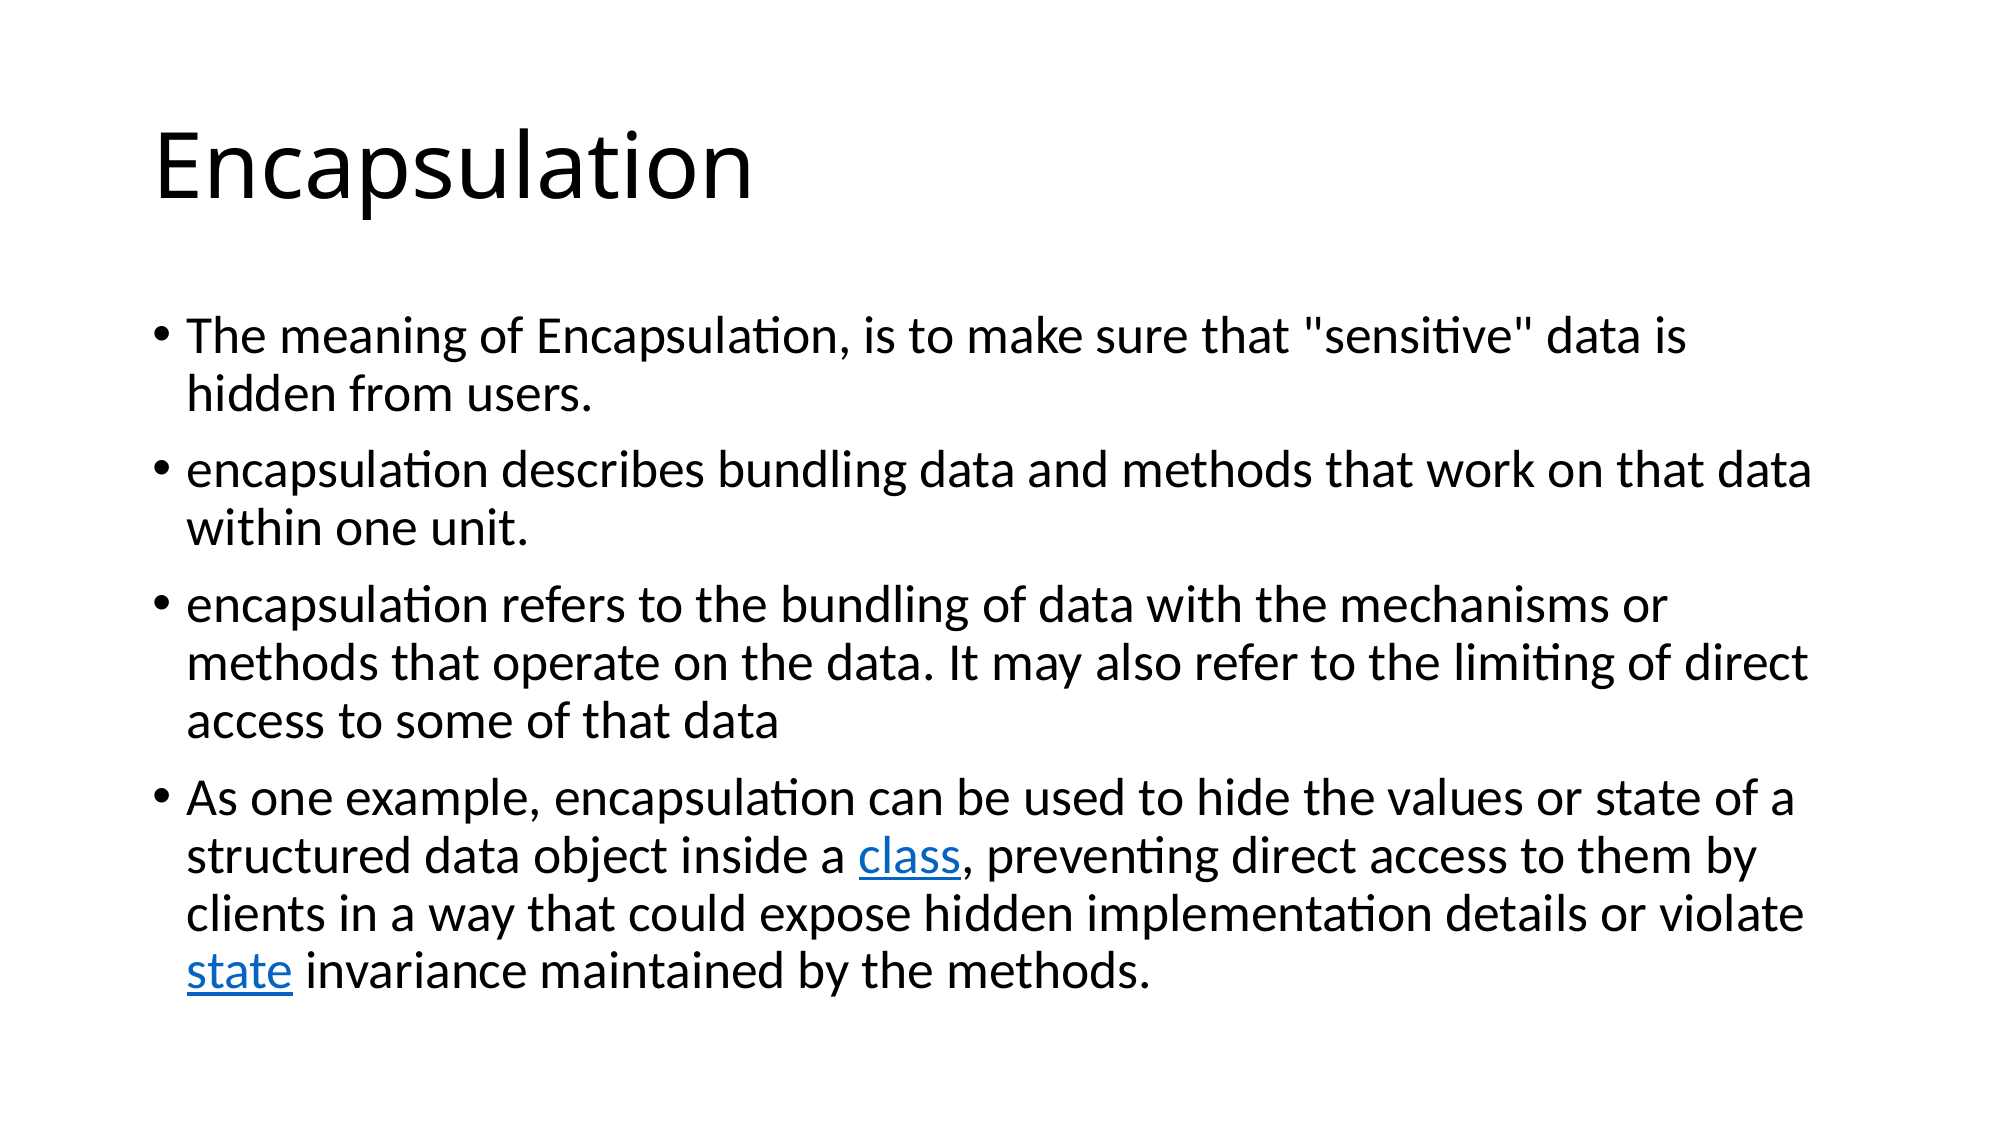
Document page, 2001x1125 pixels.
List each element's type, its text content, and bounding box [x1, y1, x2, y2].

title Encapsulation [137, 59, 1863, 278]
list The meaning of Encapsulation, is to make sure that "sensitive" data is hidden from users. encapsulation describes bundling data and methods that work on that data within one unit. encapsulation refers to the bundling of data with the mechanisms or methods that operate on the data. It may also refer to the limiting of direct access to some of that data As one example, encapsulation can be used to hide the values or state of a structured data object inside a class, preventing direct access to them by clients in a way that could expose hidden implementation details or violate state invariance maintained by the methods. [137, 299, 1863, 1014]
